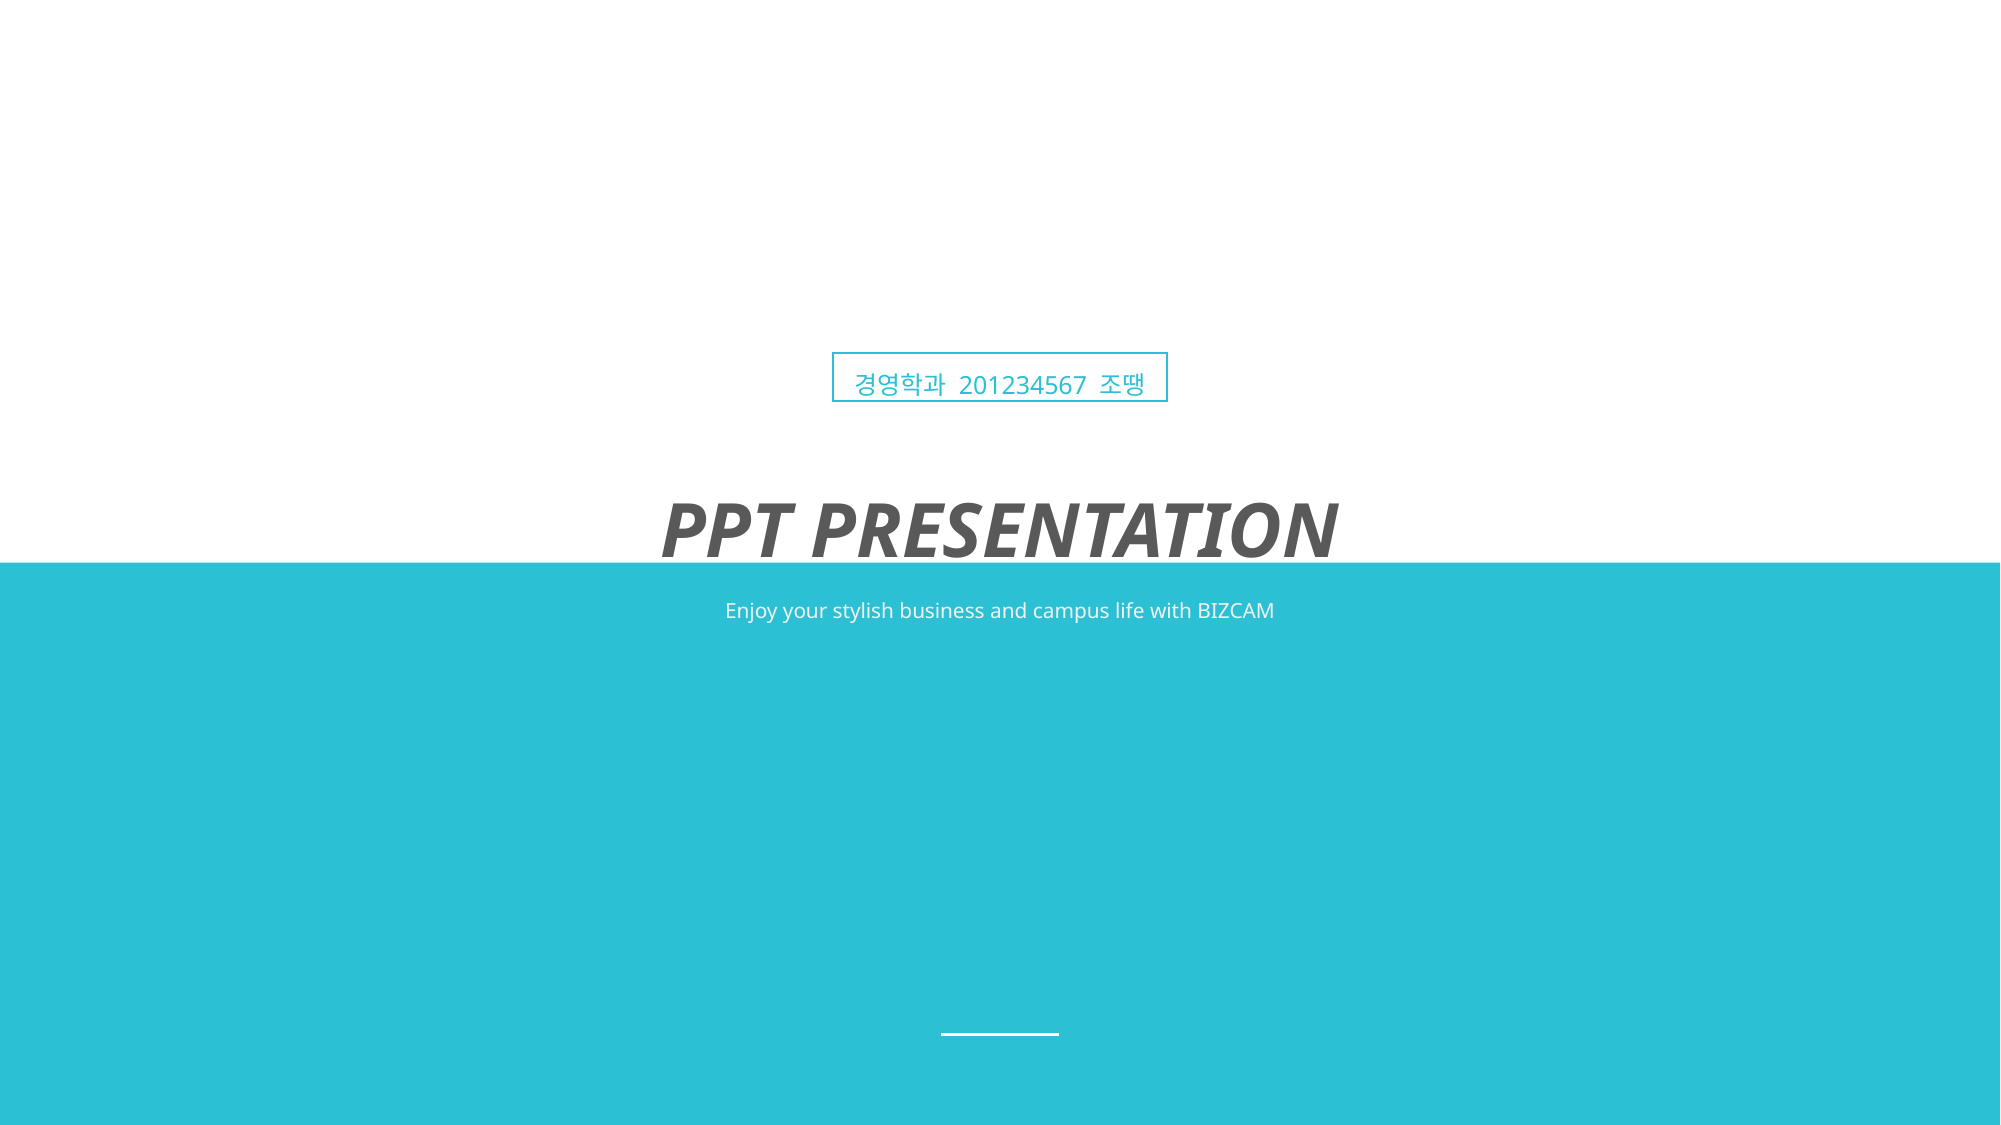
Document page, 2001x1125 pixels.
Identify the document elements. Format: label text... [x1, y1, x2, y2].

text_box PPT PRESENTATION Enjoy your stylish business and campus life with BIZCAM [500, 385, 1500, 630]
text_box 경영학과 201234567 조땡 [832, 352, 1168, 402]
text_box [0, 561, 2000, 1125]
